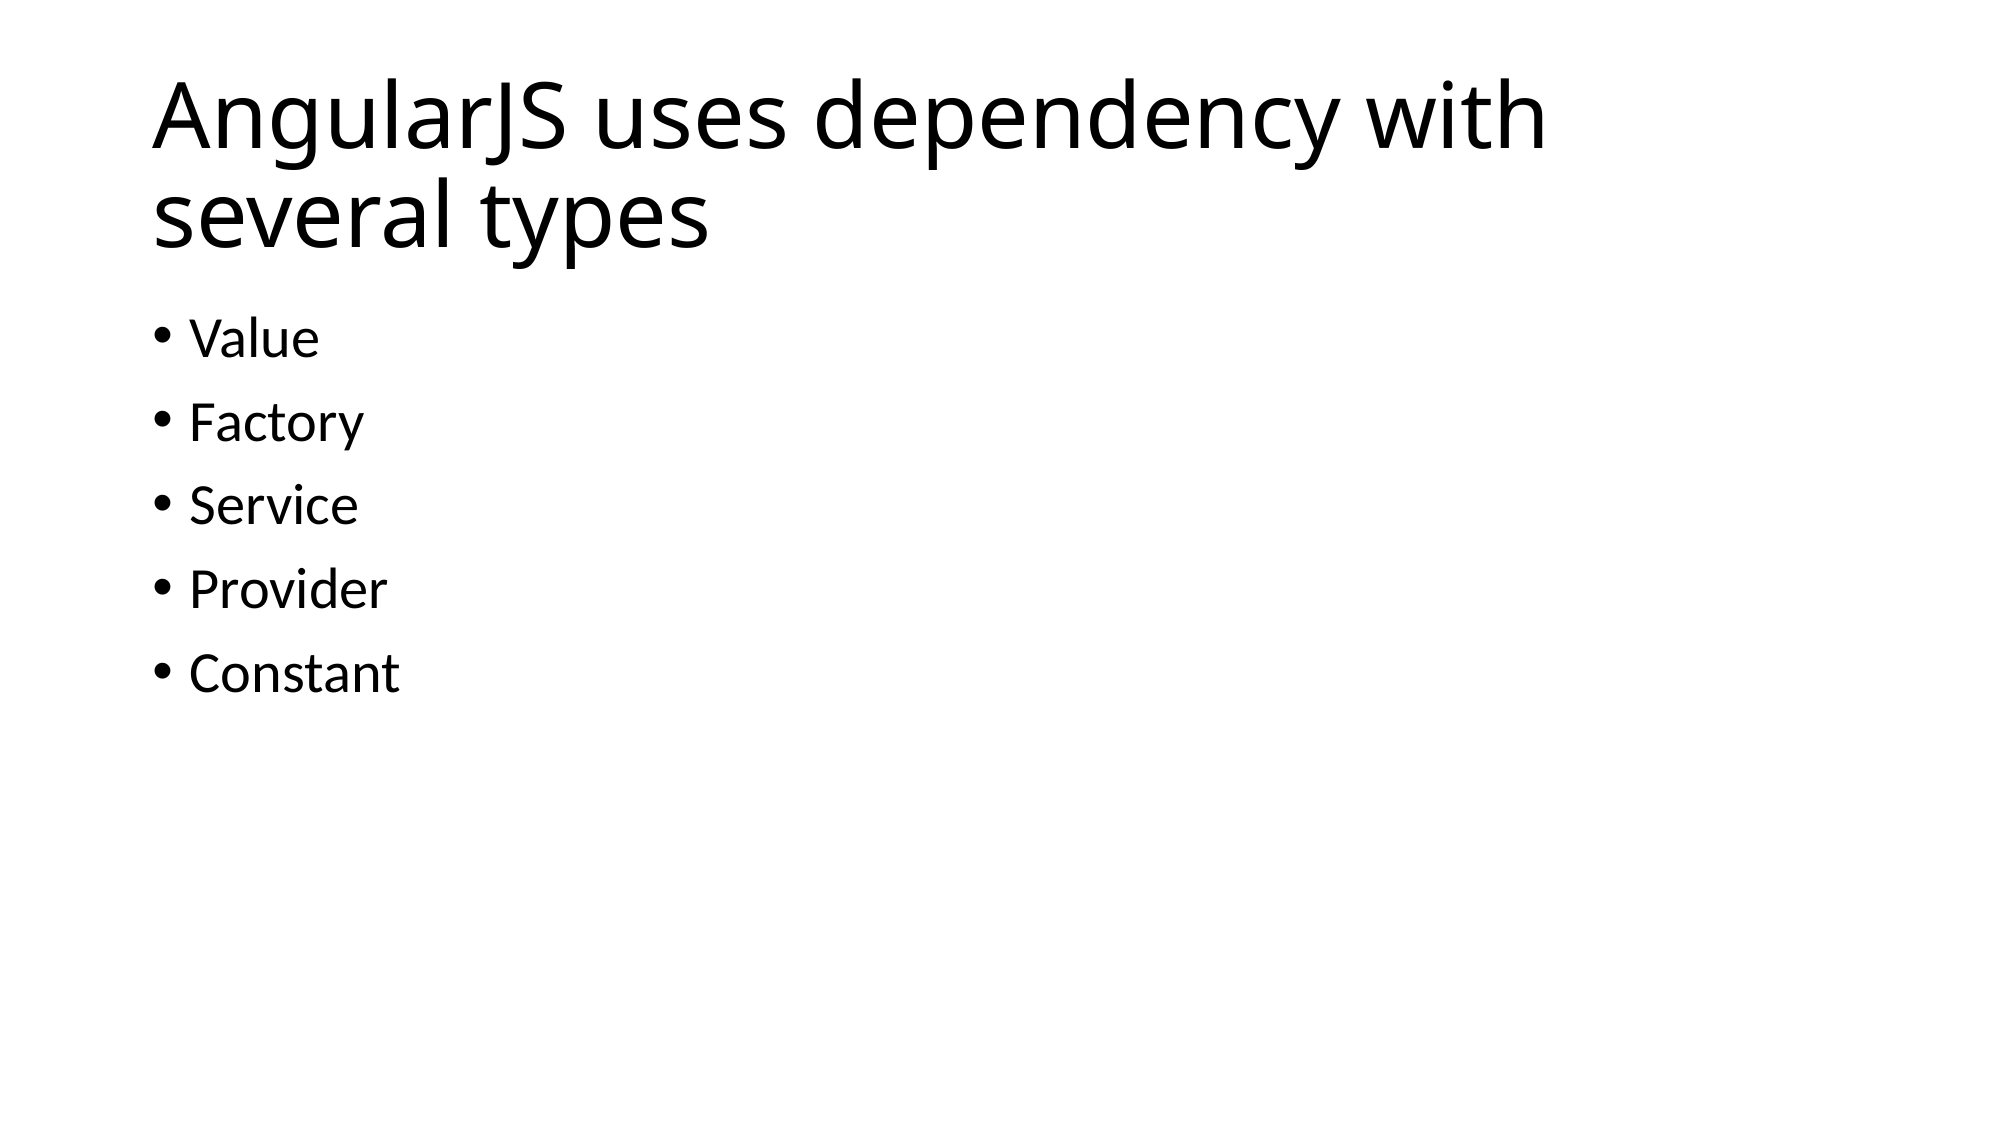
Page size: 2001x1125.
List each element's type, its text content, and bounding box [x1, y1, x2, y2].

title AngularJS uses dependency with several types [137, 59, 1863, 278]
list Value Factory Service Provider Constant [137, 299, 1863, 1014]
